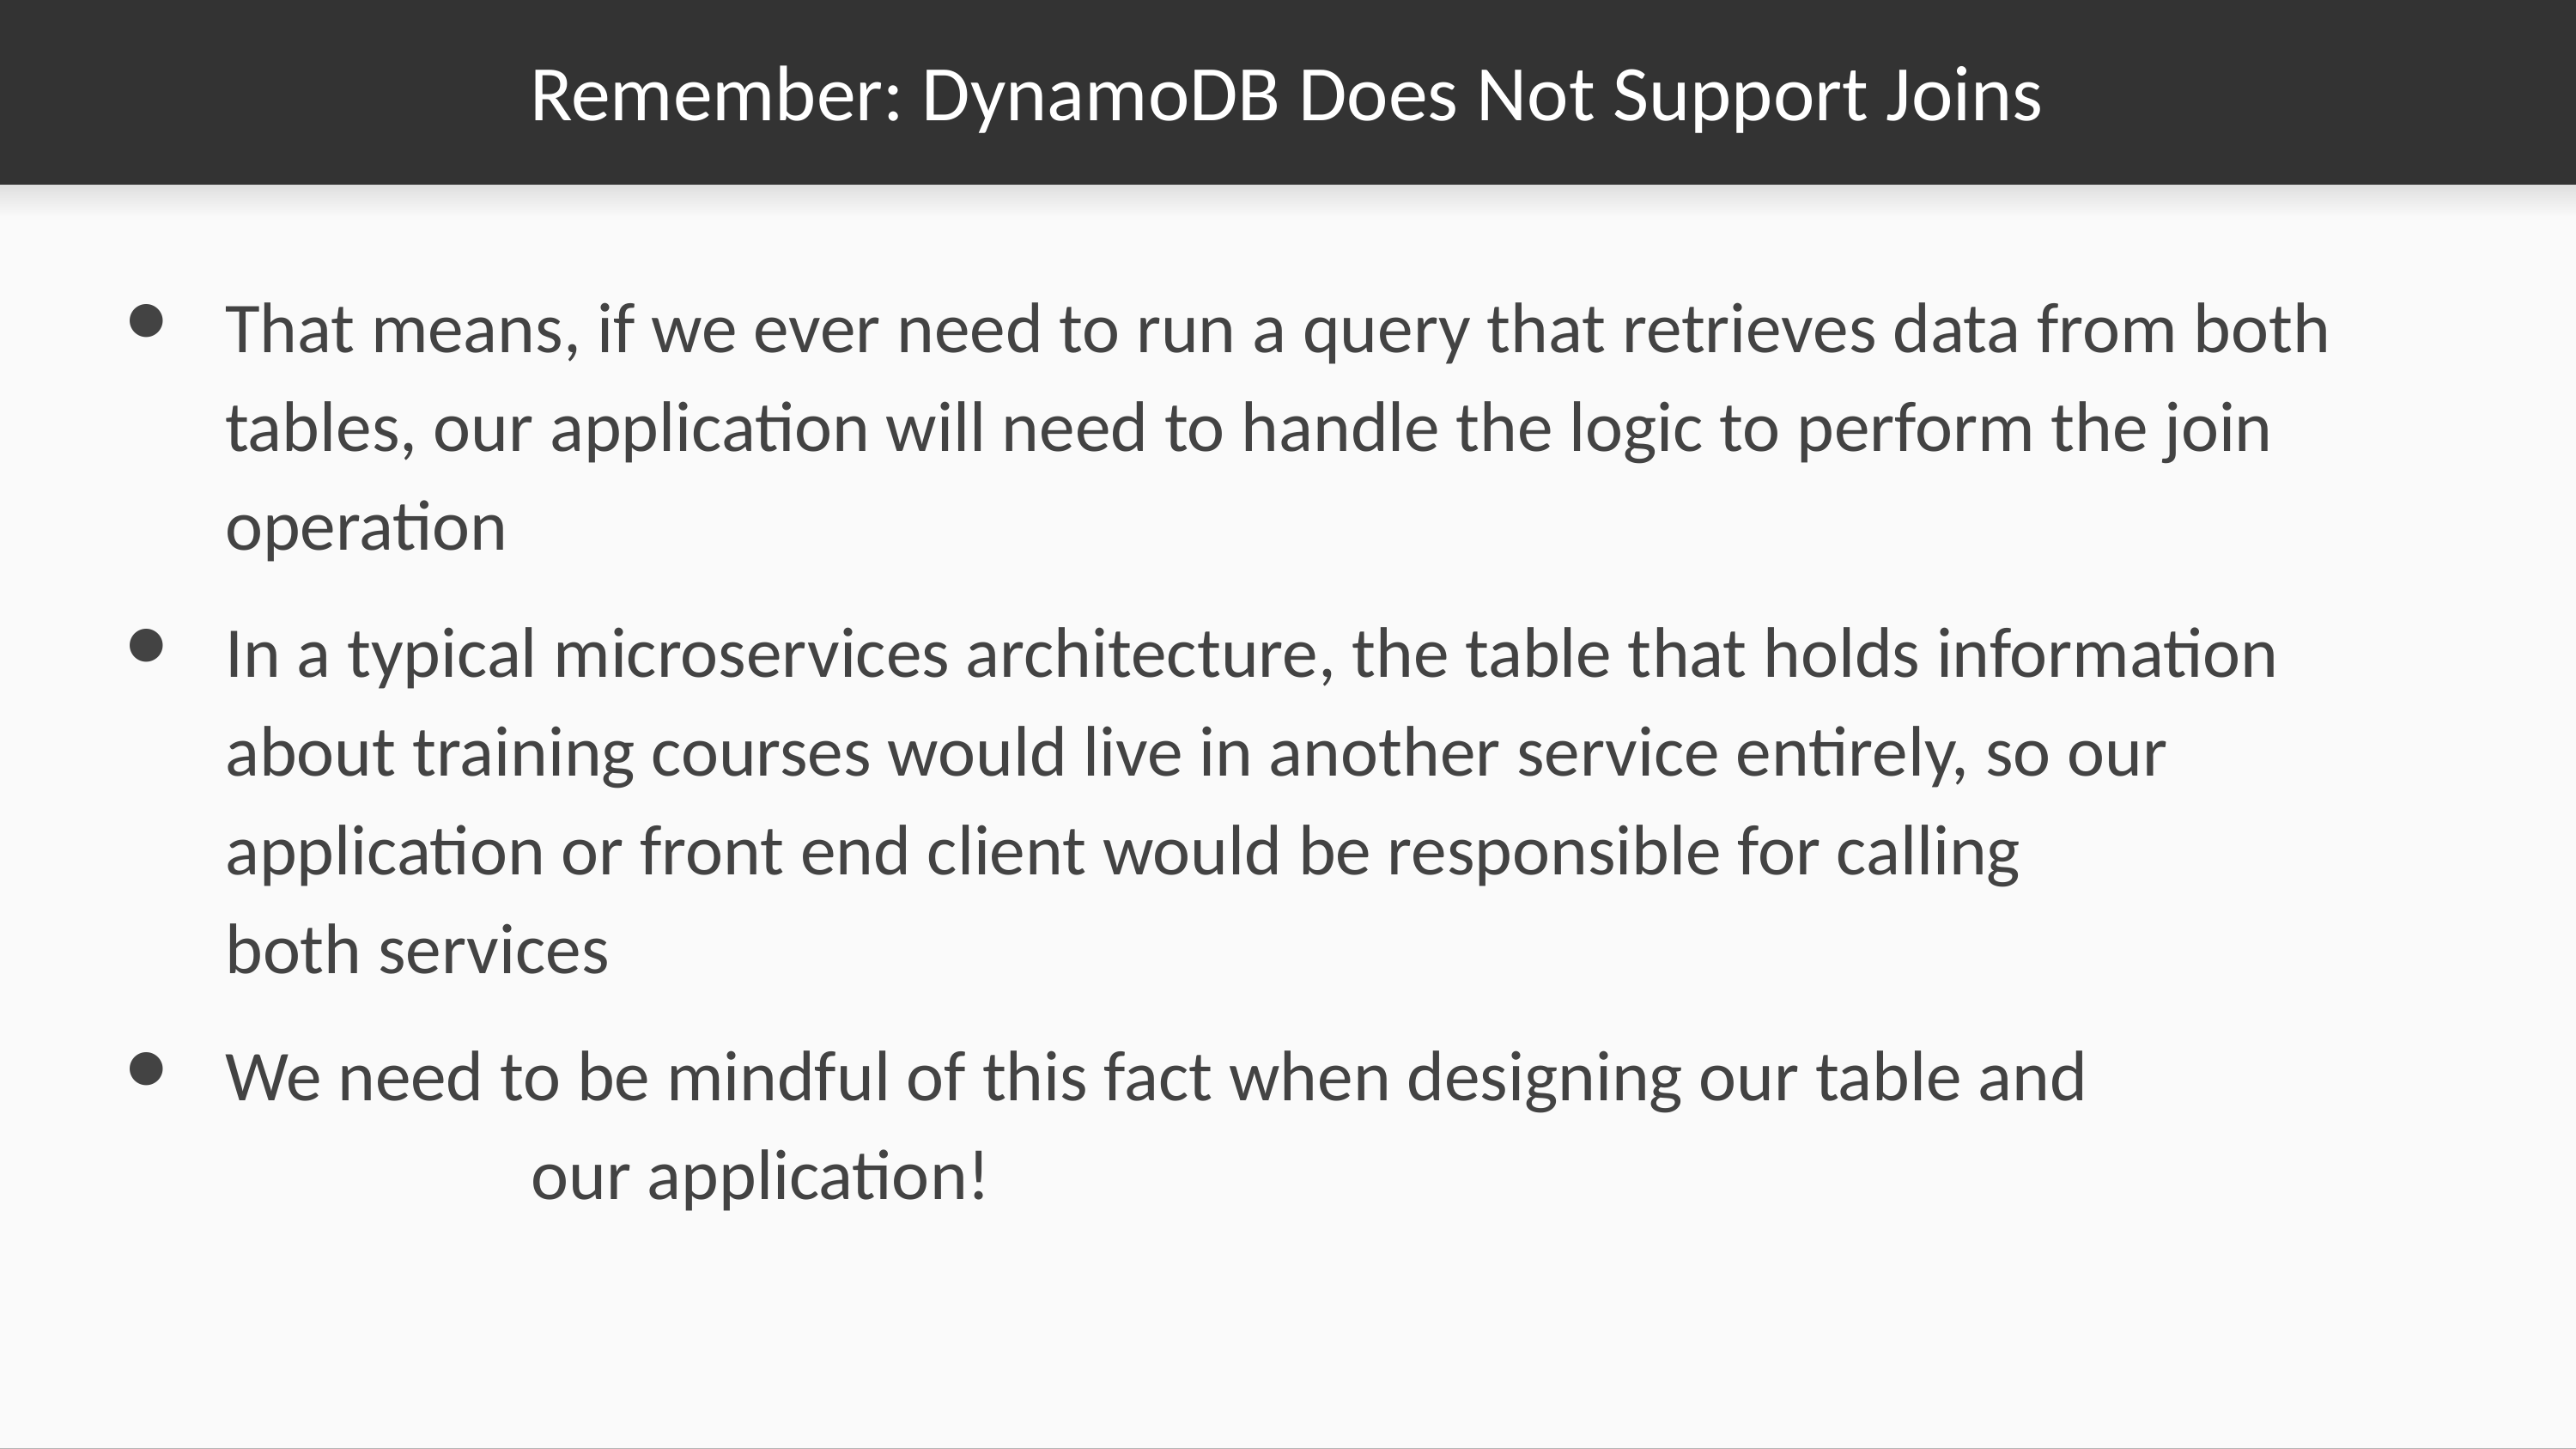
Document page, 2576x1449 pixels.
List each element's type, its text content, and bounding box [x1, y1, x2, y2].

title Remember: DynamoDB Does Not Support Joins [28, 4, 2547, 174]
text_box That means, if we ever need to run a query that retrieves data from both tables, our application will need to handle the logic to perform the join operation In a typical microservices architecture, the table that holds information about training courses would live in another service entirely, so our application or front end client would be responsible for calling both services We need to be mindful of this fact when designing our table and our application! [70, 241, 2366, 1396]
